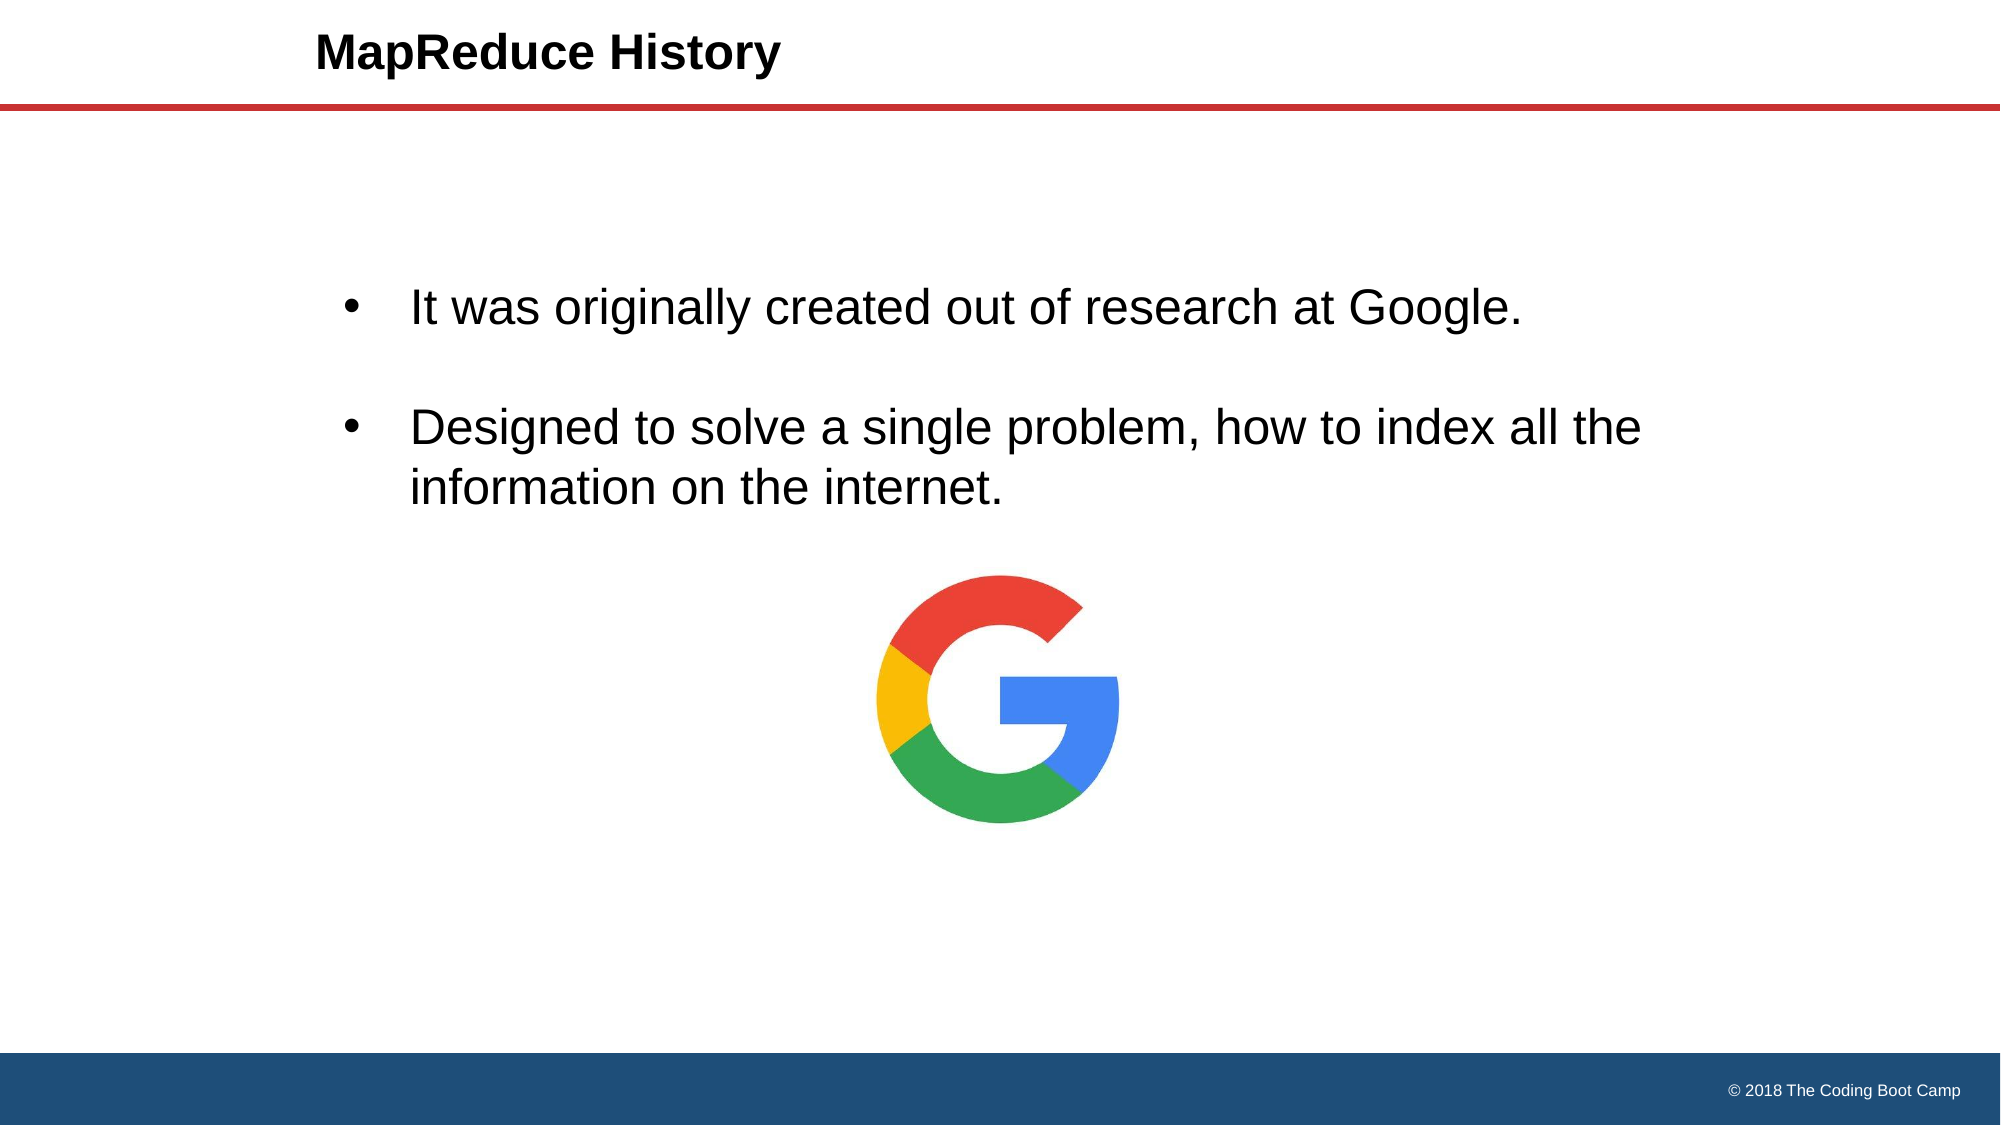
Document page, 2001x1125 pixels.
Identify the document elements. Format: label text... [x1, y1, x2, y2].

title MapReduce History [300, 0, 1550, 108]
picture [868, 567, 1132, 831]
text_box It was originally created out of research at Google. Designed to solve a single problem, how to index all the information on the internet. [282, 199, 1750, 813]
